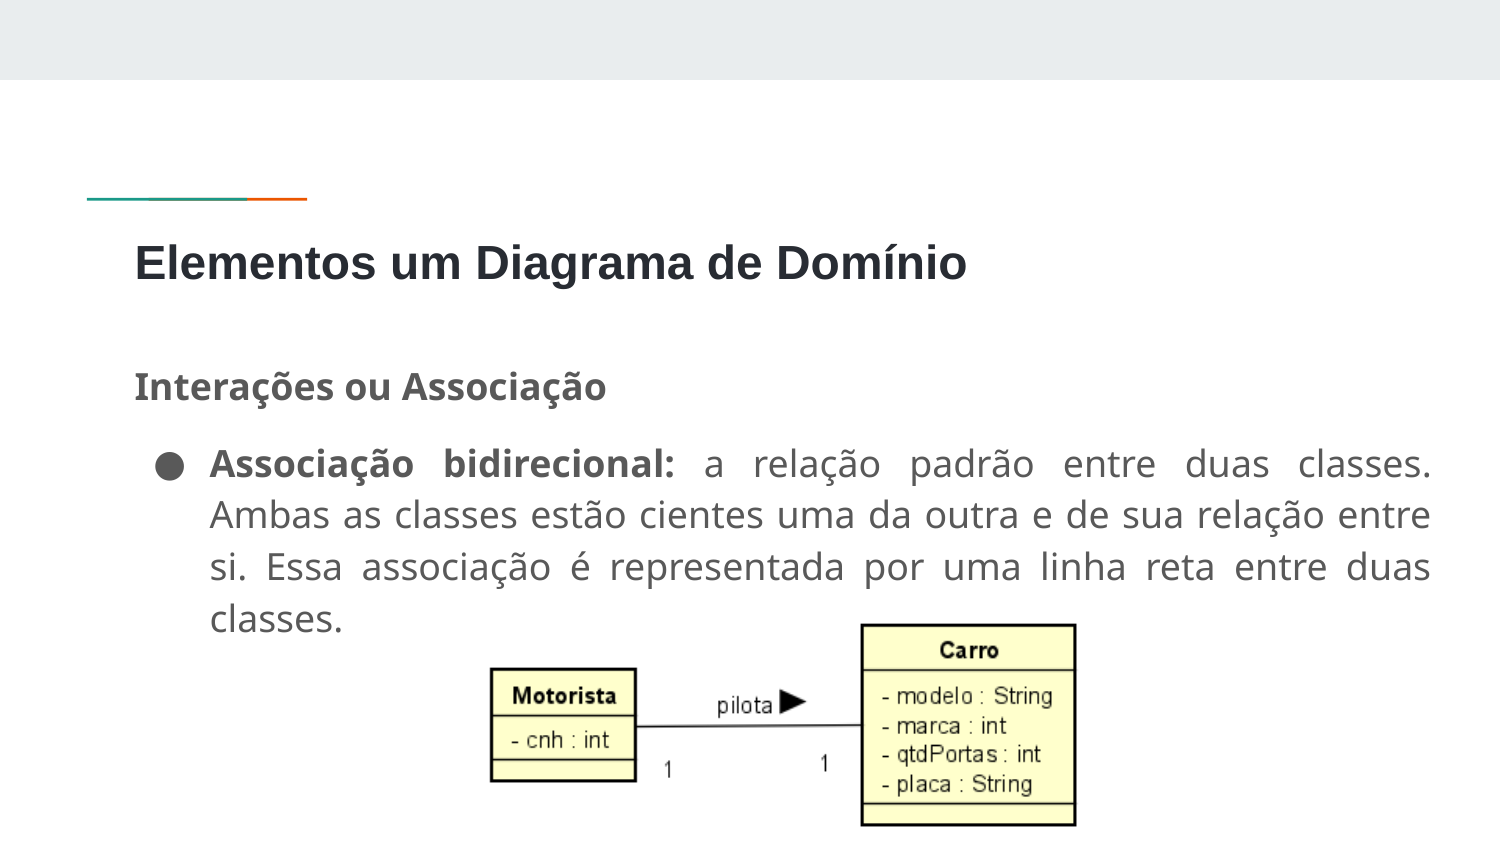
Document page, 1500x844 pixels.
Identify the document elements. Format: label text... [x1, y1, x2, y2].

list Interações ou Associação Associação bidirecional: a relação padrão entre duas classes. Ambas as classes estão cientes uma da outra e de sua relação entre si. Essa associação é representada por uma linha reta entre duas classes. [119, 341, 1448, 791]
title Elementos um Diagrama de Domínio [119, 216, 1381, 305]
picture [484, 613, 1084, 844]
